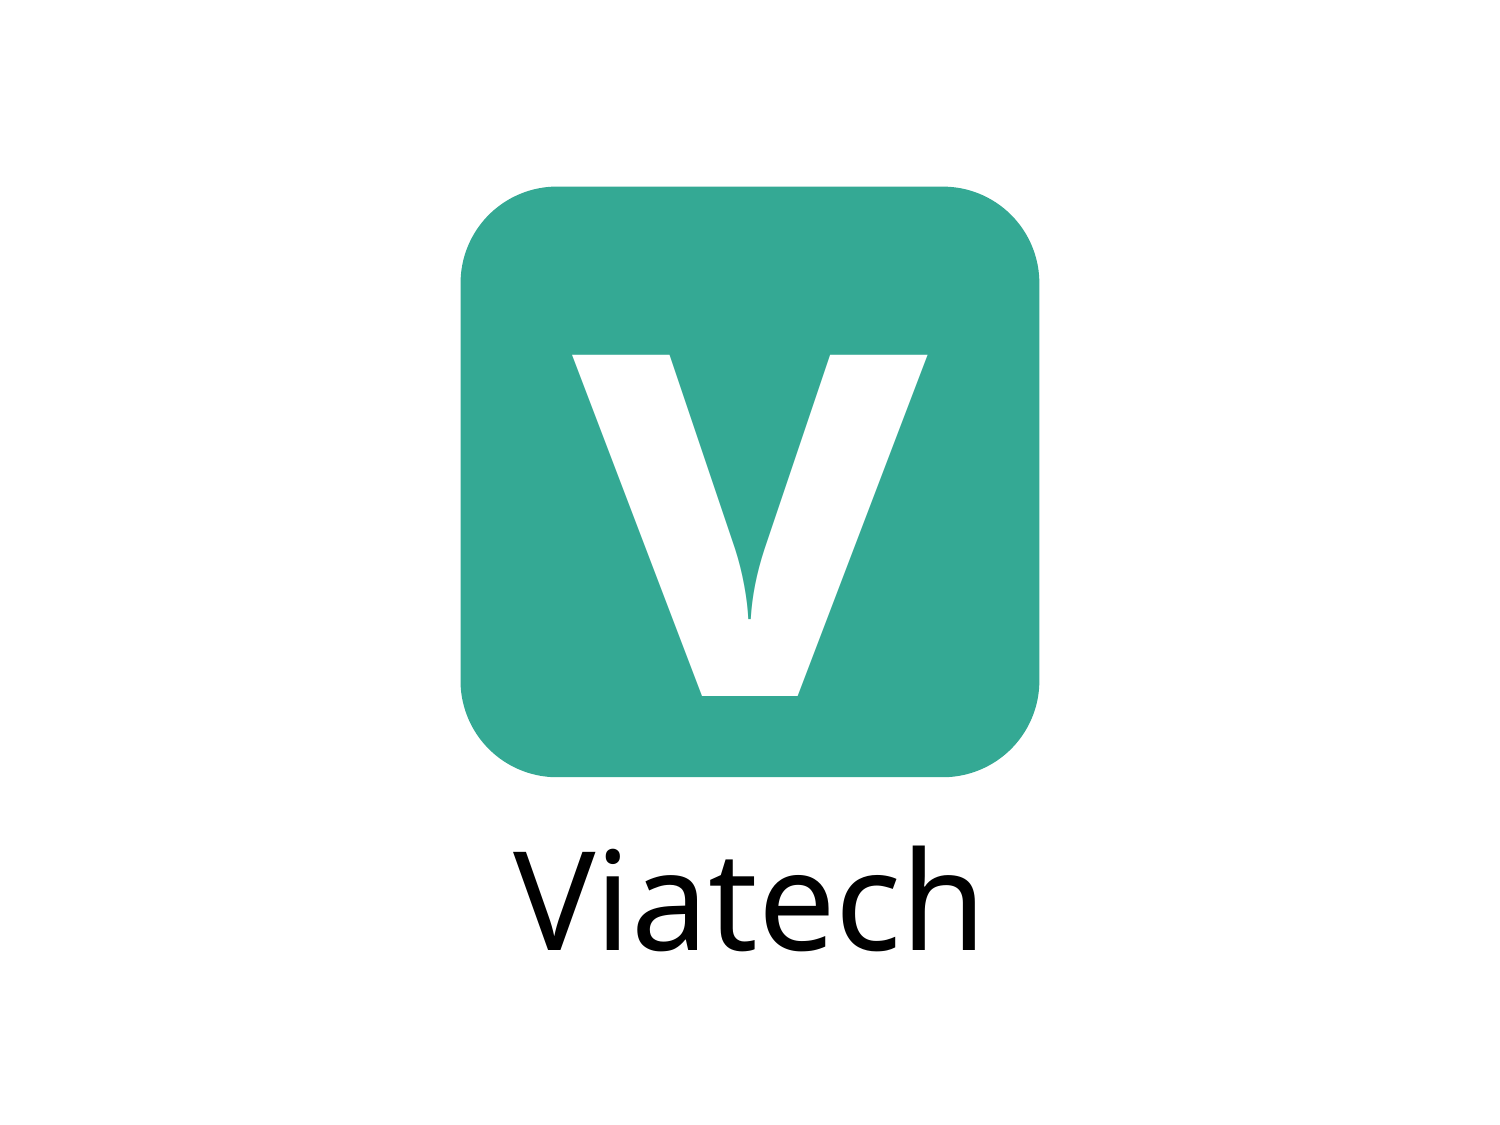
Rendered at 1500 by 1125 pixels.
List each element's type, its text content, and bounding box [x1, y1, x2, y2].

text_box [430, 63, 1070, 837]
text_box Viatech [460, 846, 1040, 986]
